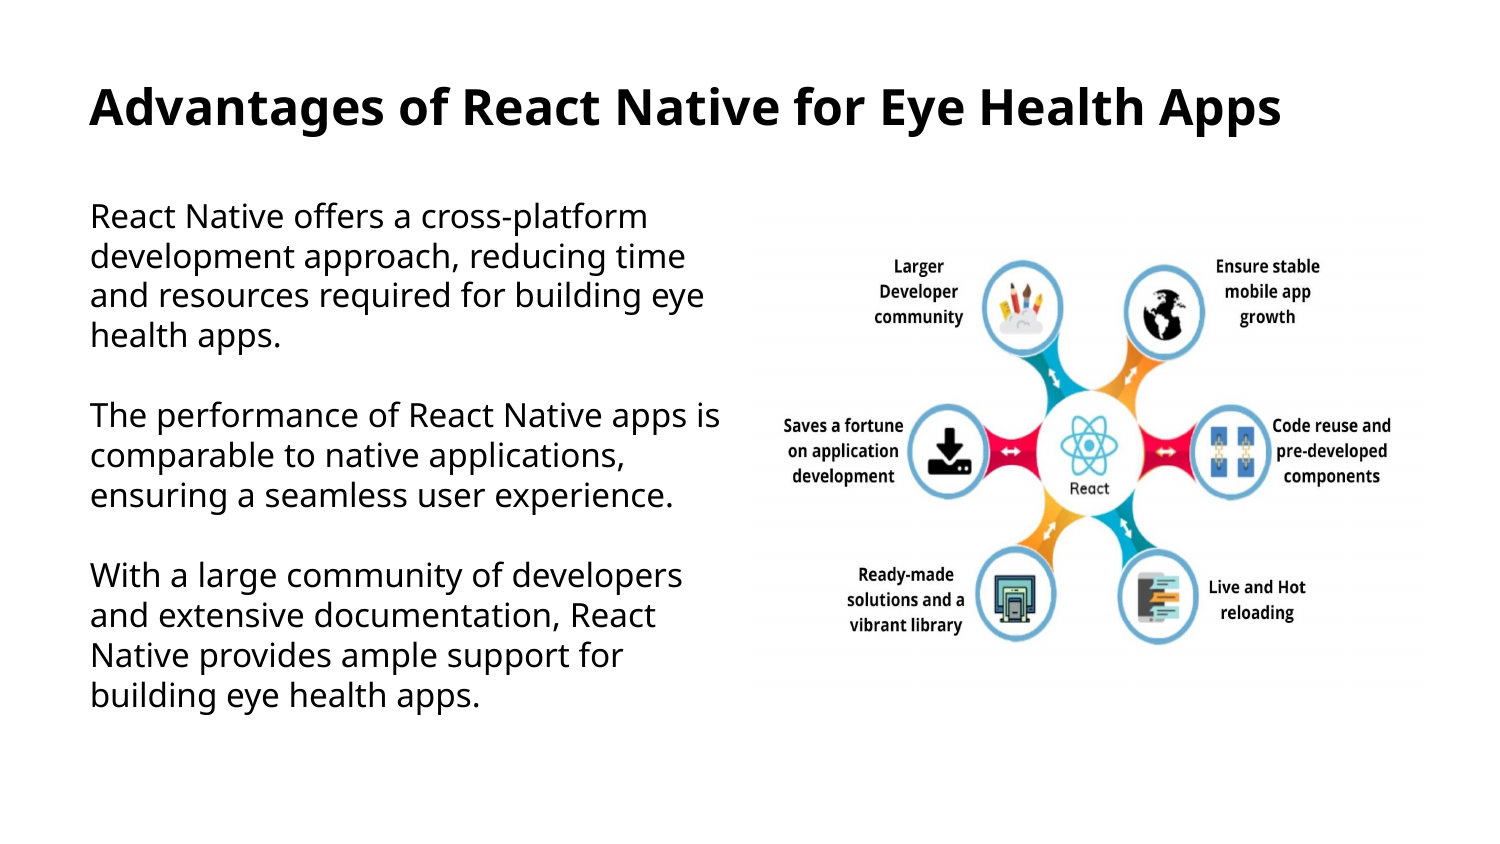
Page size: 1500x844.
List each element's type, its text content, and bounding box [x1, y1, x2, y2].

text_box React Native offers a cross-platform development approach, reducing time and resources required for building eye health apps. The performance of React Native apps is comparable to native applications, ensuring a seamless user experience. With a large community of developers and extensive documentation, React Native provides ample support for building eye health apps. [74, 187, 749, 713]
text_box Advantages of React Native for Eye Health Apps [74, 37, 1425, 173]
picture [749, 187, 1425, 713]
